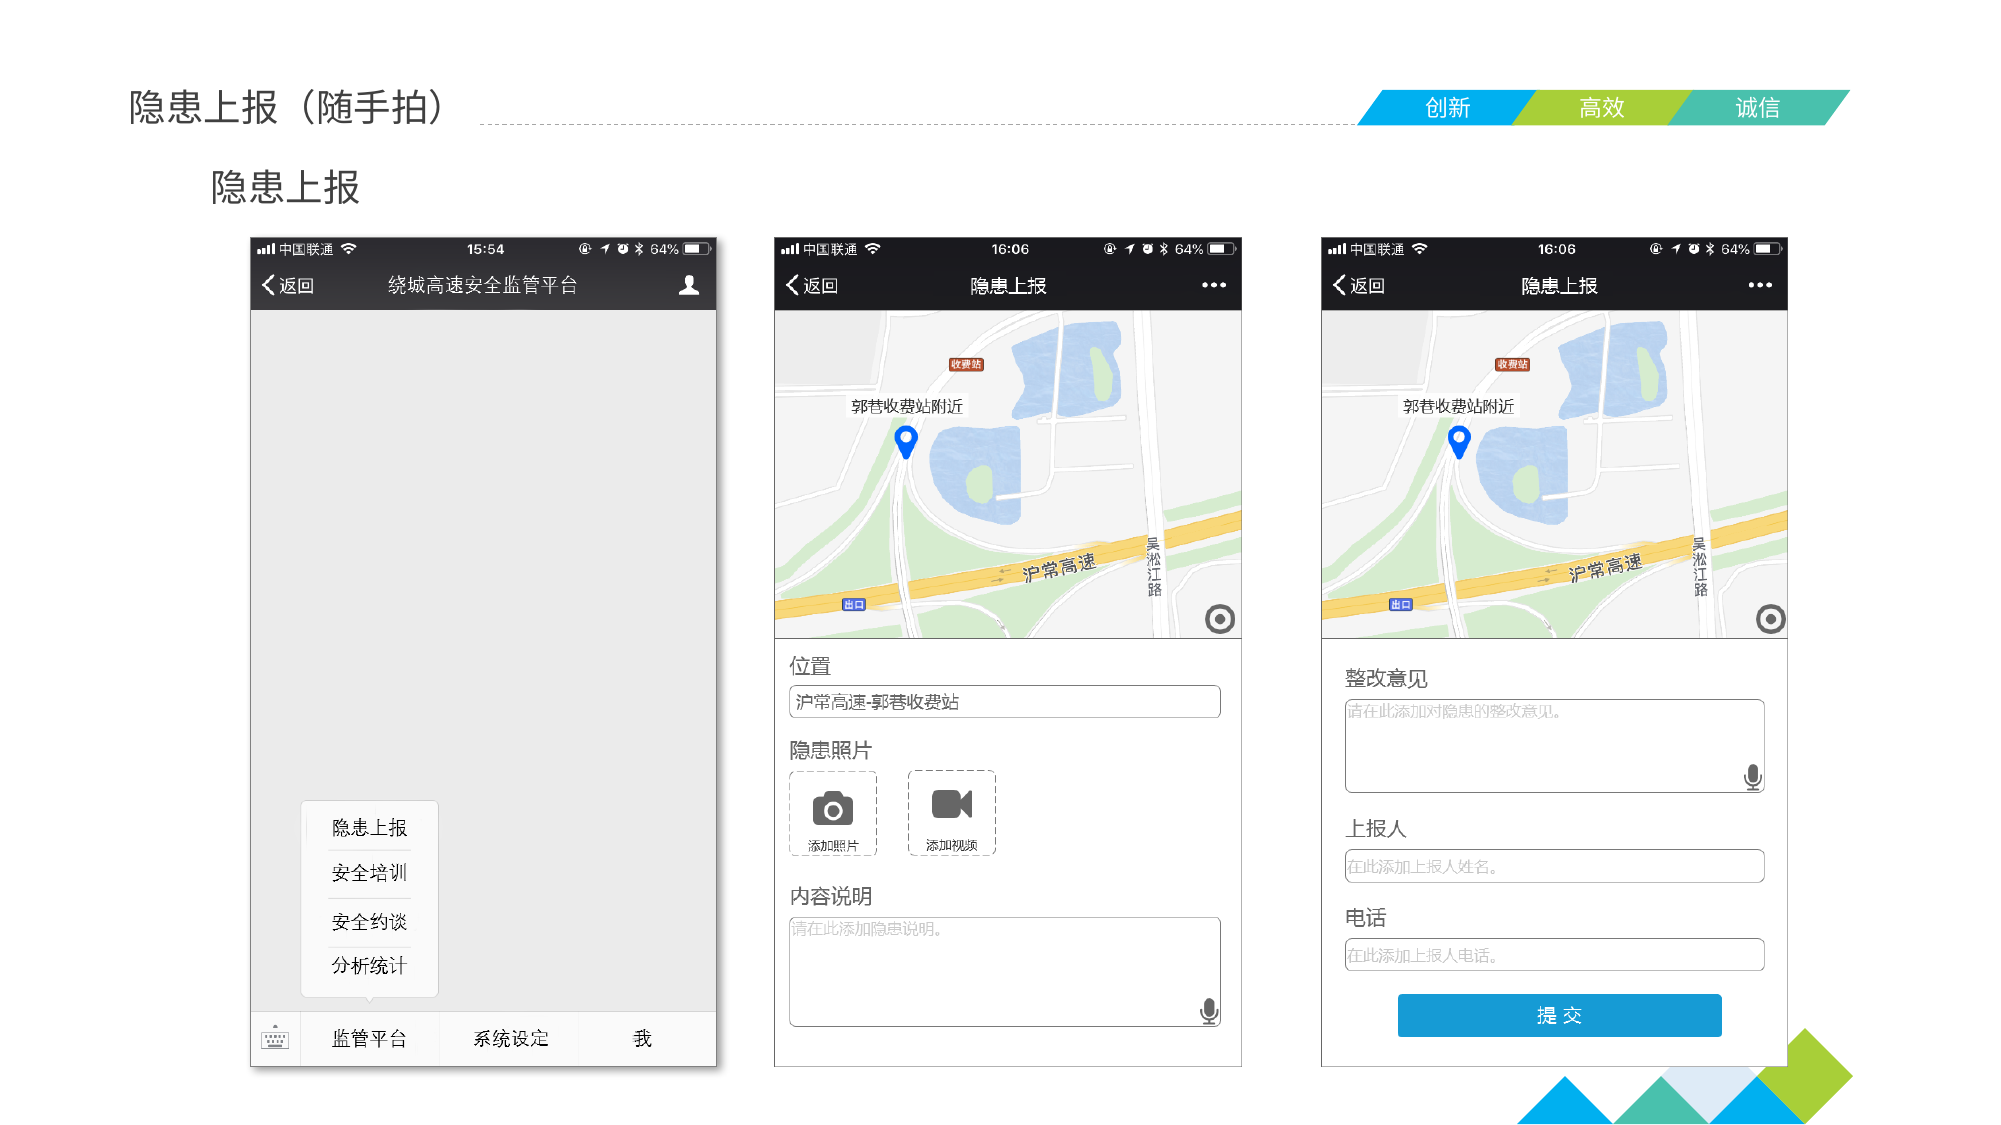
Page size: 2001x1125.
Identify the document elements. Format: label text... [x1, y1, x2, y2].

picture [1321, 237, 1788, 1067]
picture [774, 237, 1242, 1067]
text_box 隐患上报（随手拍） [114, 76, 482, 137]
text_box 隐患上报 [196, 156, 376, 217]
picture [250, 237, 717, 1067]
